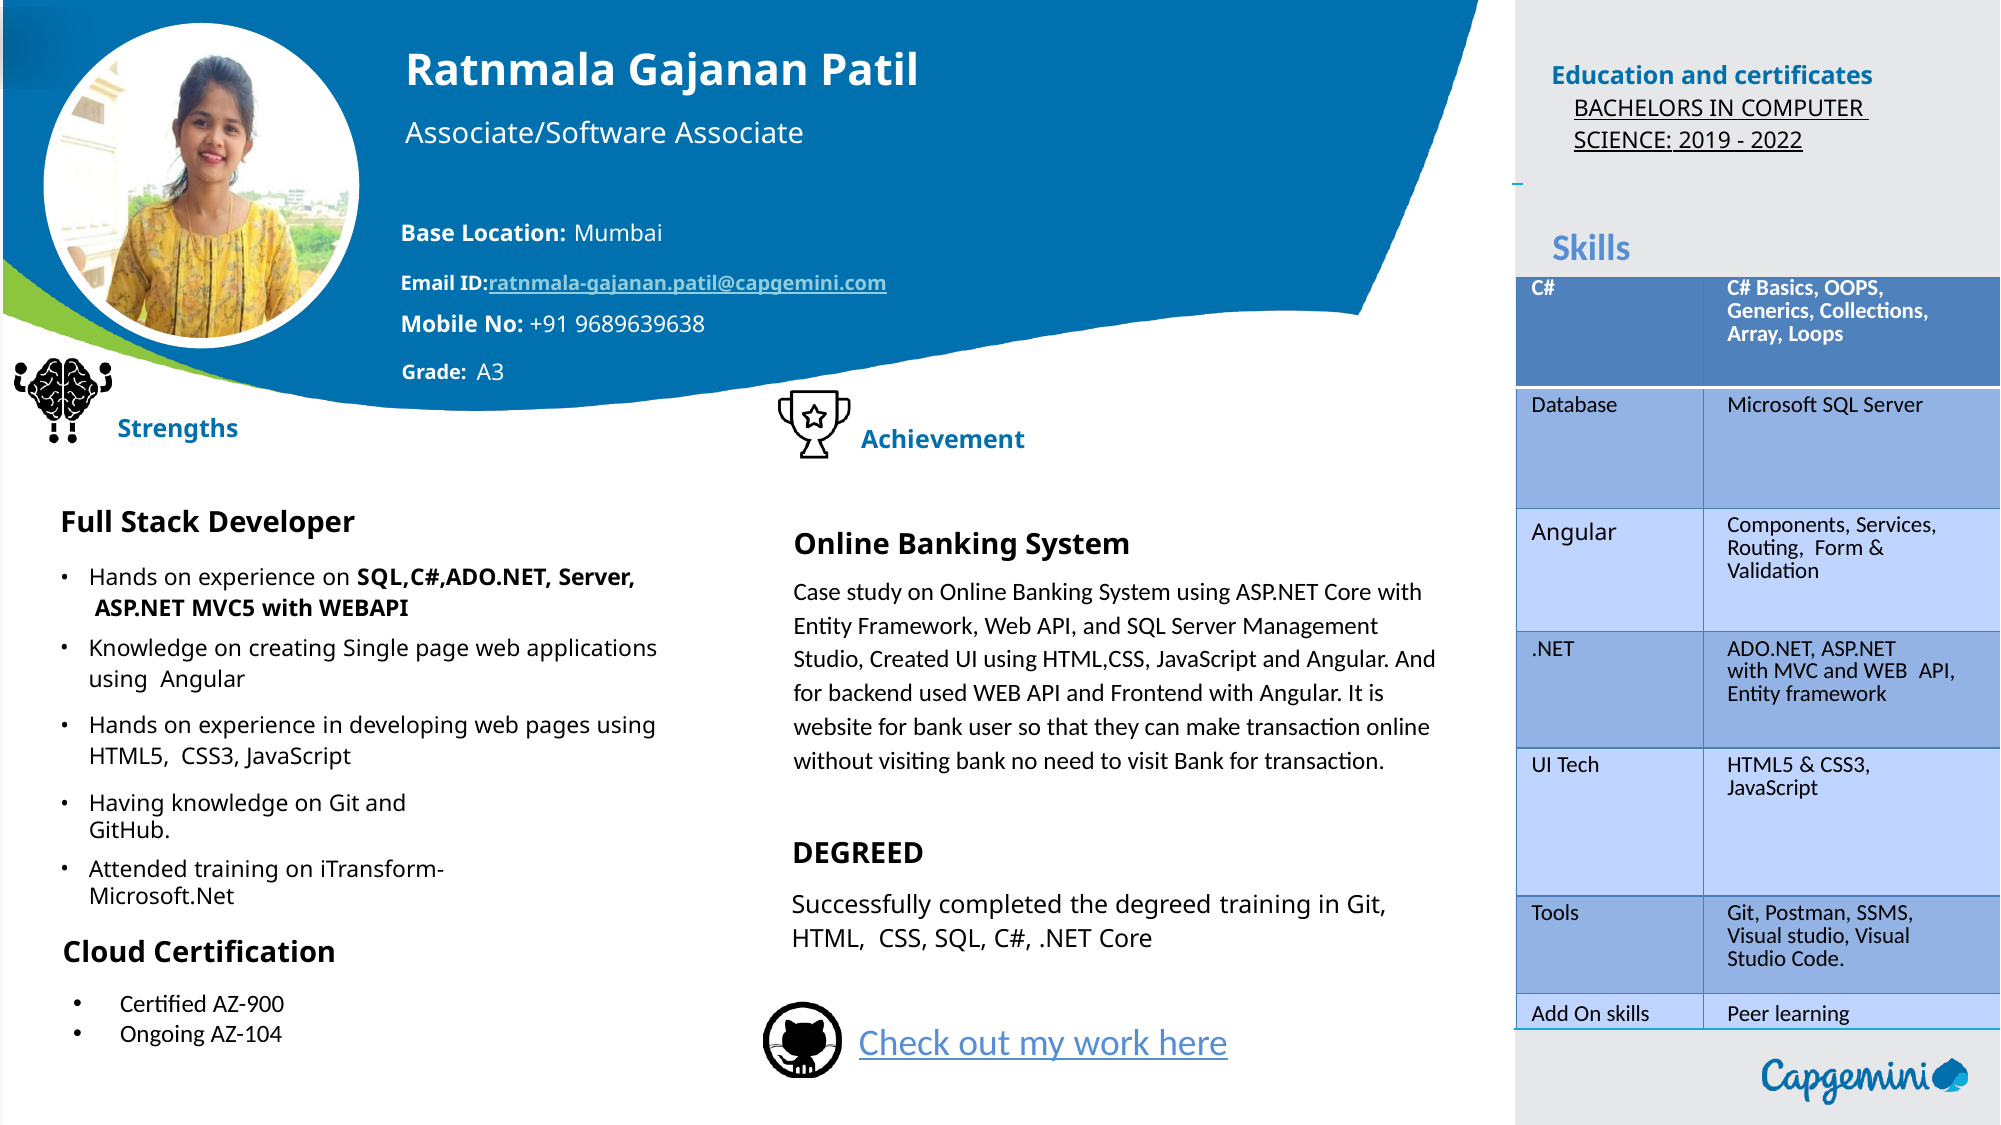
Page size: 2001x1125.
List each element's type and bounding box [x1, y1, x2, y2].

text_box [12, 349, 2000, 1078]
picture [2, 0, 2000, 1125]
